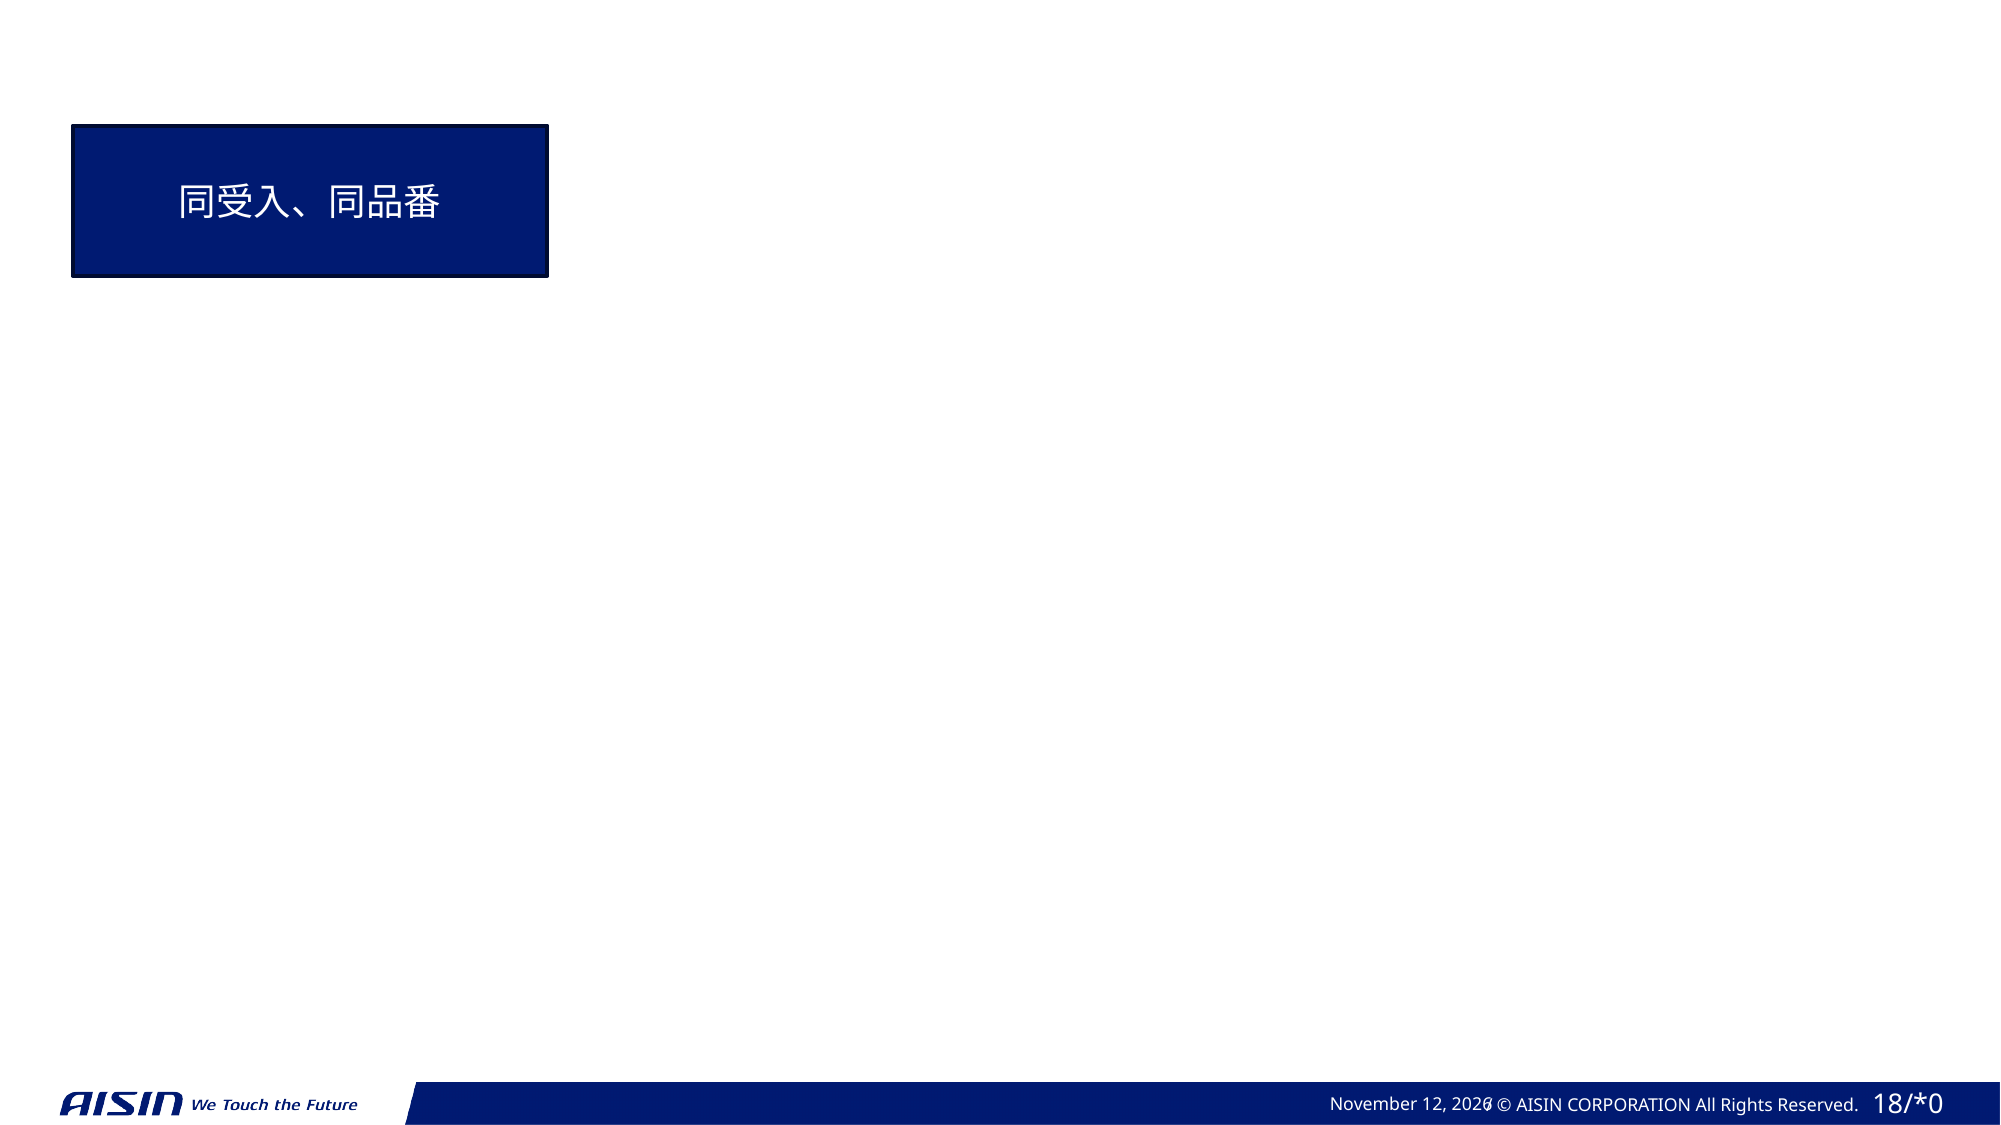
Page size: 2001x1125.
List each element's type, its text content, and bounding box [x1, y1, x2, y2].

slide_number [1142, 1093, 1508, 1116]
picture [0, 1082, 2000, 1125]
text_box 同受入、同品番 [71, 124, 549, 278]
